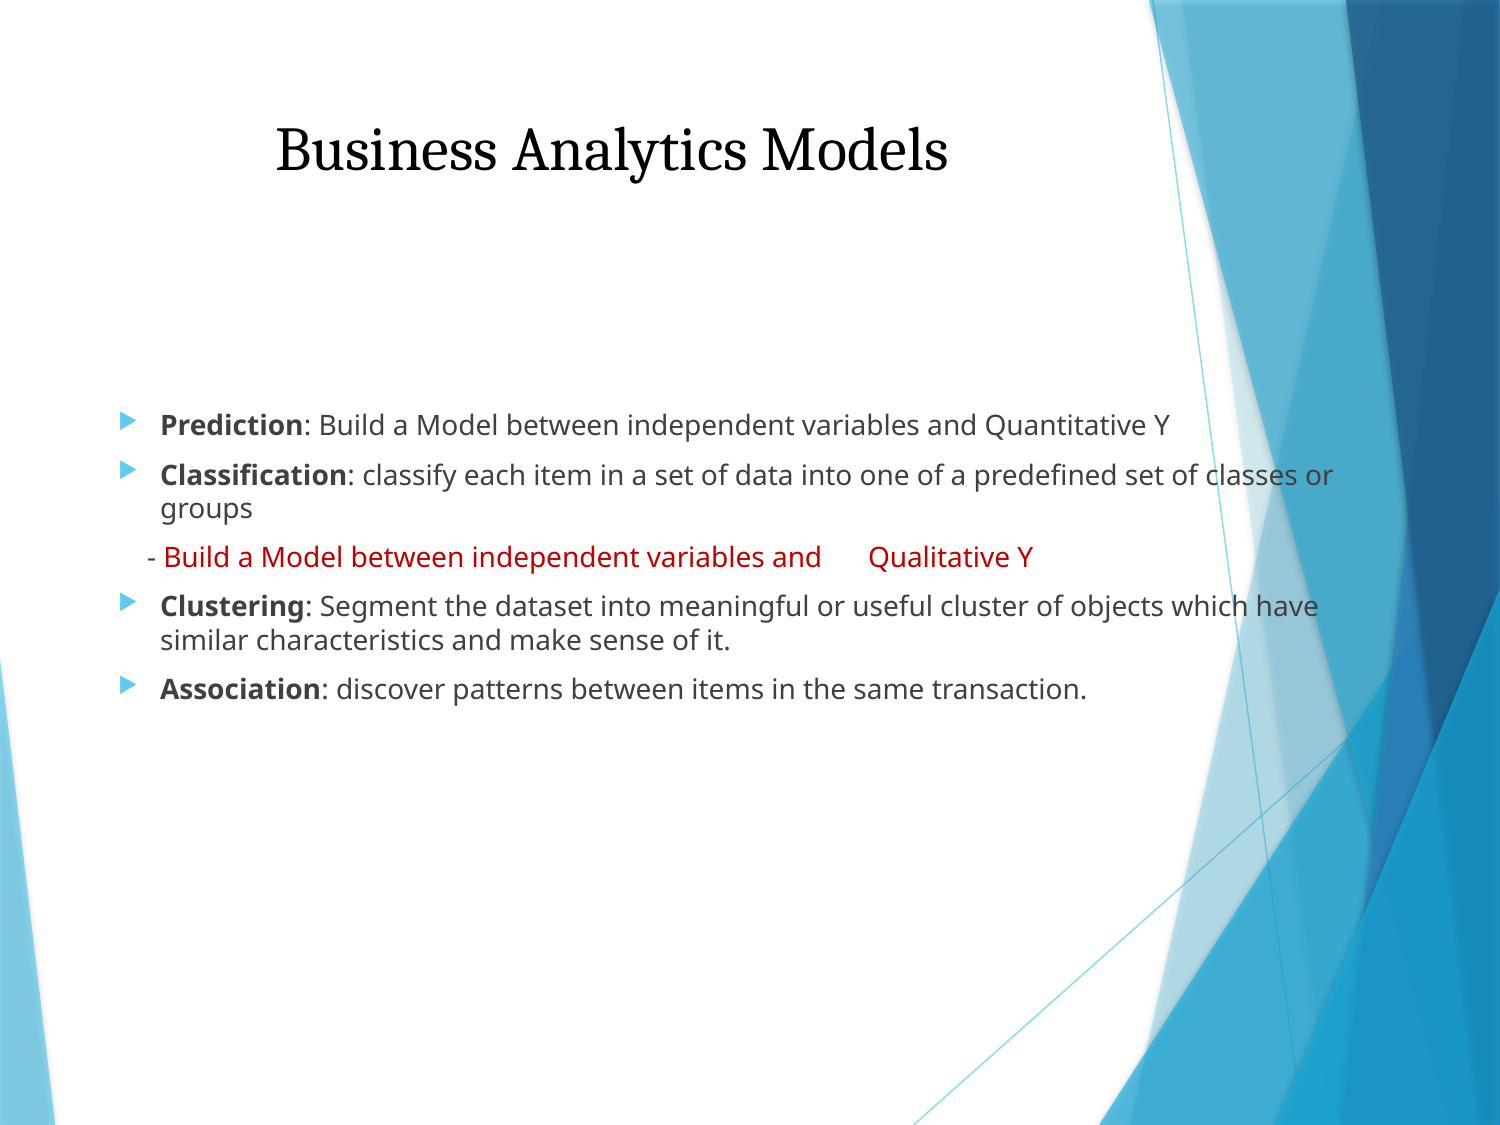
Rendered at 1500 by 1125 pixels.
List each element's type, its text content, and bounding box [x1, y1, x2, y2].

list Prediction: Build a Model between independent variables and Quantitative Y Classification: classify each item in a set of data into one of a predefined set of classes or groups - Build a Model between independent variables and Qualitative Y Clustering: Segment the dataset into meaningful or useful cluster of objects which have similar characteristics and make sense of it. Association: discover patterns between items in the same transaction. [103, 400, 1397, 901]
title Business Analytics Models [83, 99, 1141, 317]
